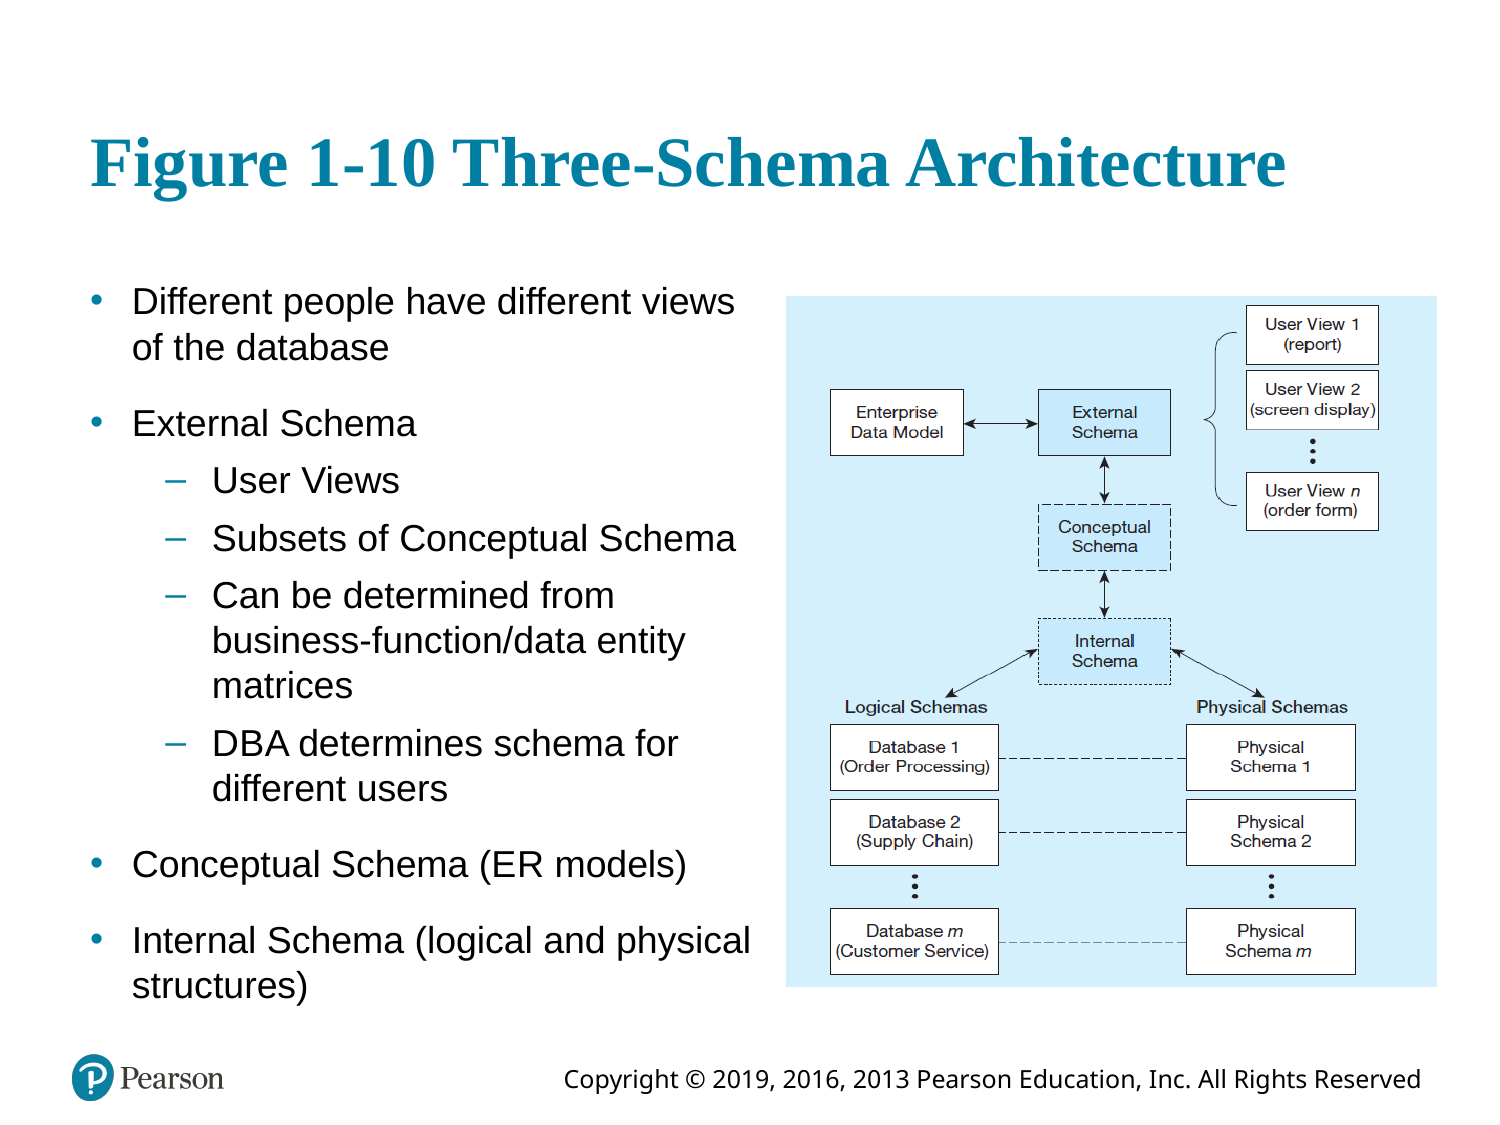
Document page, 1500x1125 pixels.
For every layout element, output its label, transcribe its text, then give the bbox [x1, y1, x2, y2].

list Different people have different views of the database External Schema User Views Subsets of Conceptual Schema Can be determined from business-function/data entity matrices D B A determines schema for different users Conceptual Schema (E R models) Internal Schema (logical and physical structures) [75, 262, 772, 1021]
picture [72, 1087, 83, 1101]
picture [72, 1054, 88, 1070]
picture [98, 1054, 224, 1101]
picture [786, 296, 1437, 987]
picture [80, 1063, 106, 1088]
title Figure 1-10 Three-Schema Architecture [75, 35, 1425, 216]
